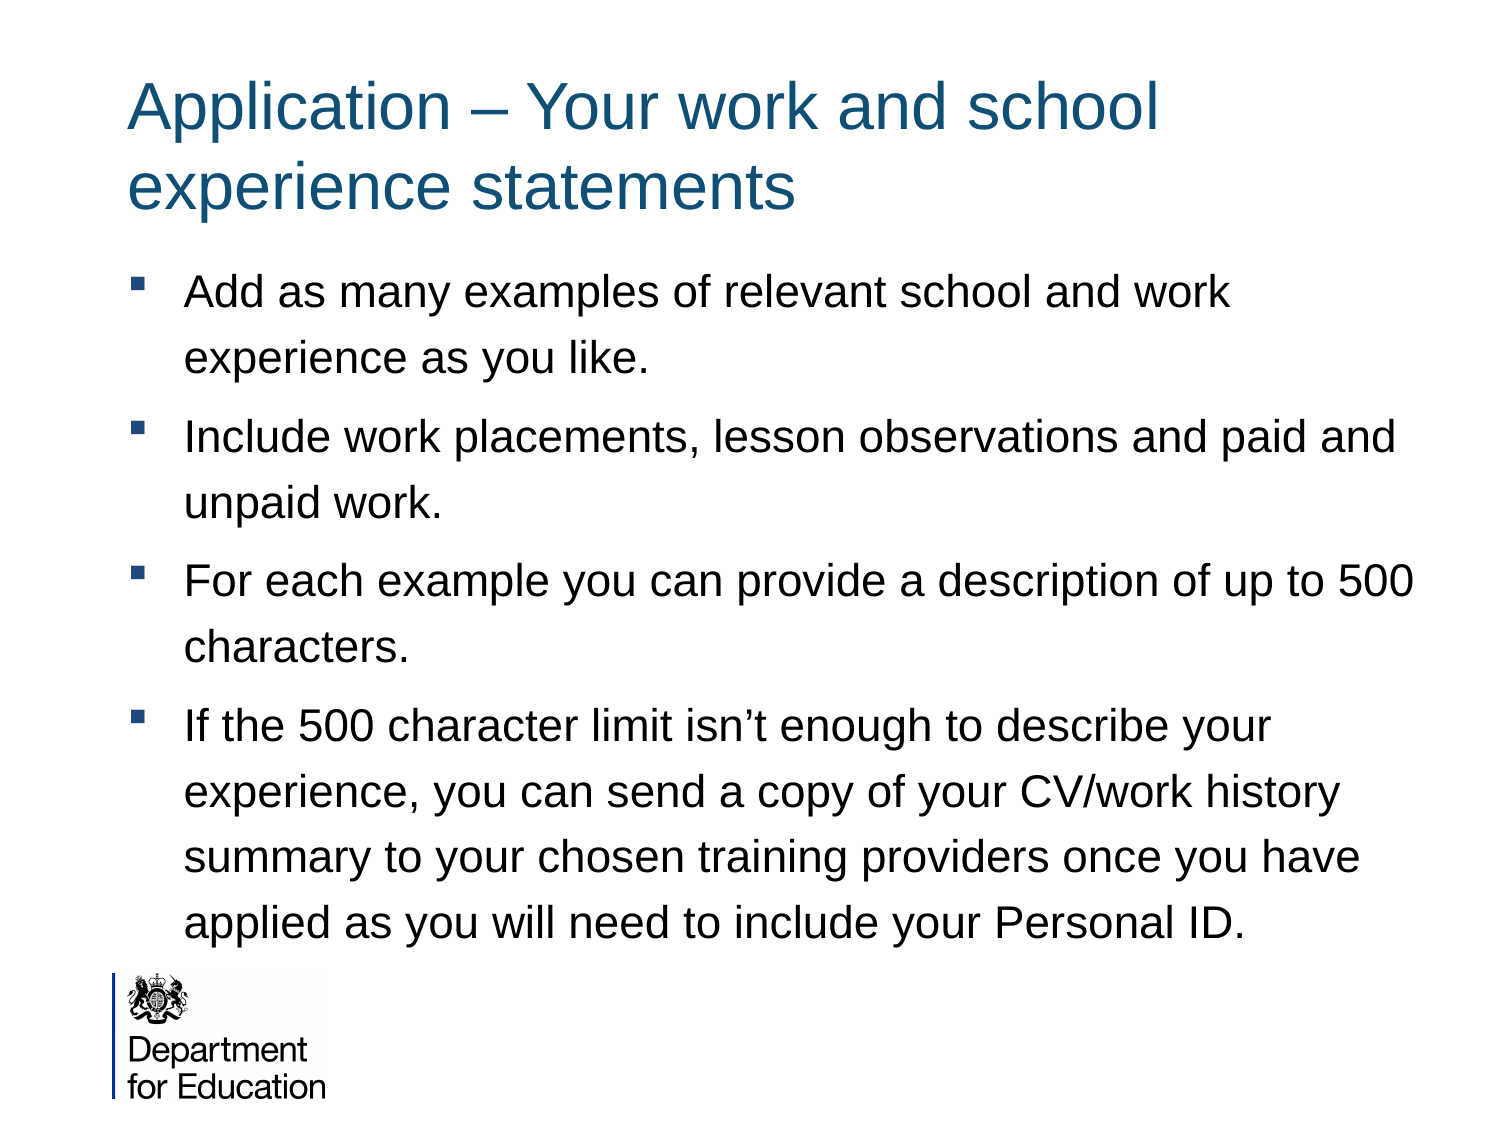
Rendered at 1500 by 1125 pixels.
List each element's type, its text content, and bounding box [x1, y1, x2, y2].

picture [112, 973, 325, 1099]
list Add as many examples of relevant school and work experience as you like. Include work placements, lesson observations and paid and unpaid work. For each example you can provide a description of up to 500 characters. If the 500 character limit isn’t enough to describe your experience, you can send a copy of your CV/work history summary to your chosen training providers once you have applied as you will need to include your Personal ID. [112, 160, 1471, 929]
title Application – Your work and school experience statements [112, 90, 1388, 160]
